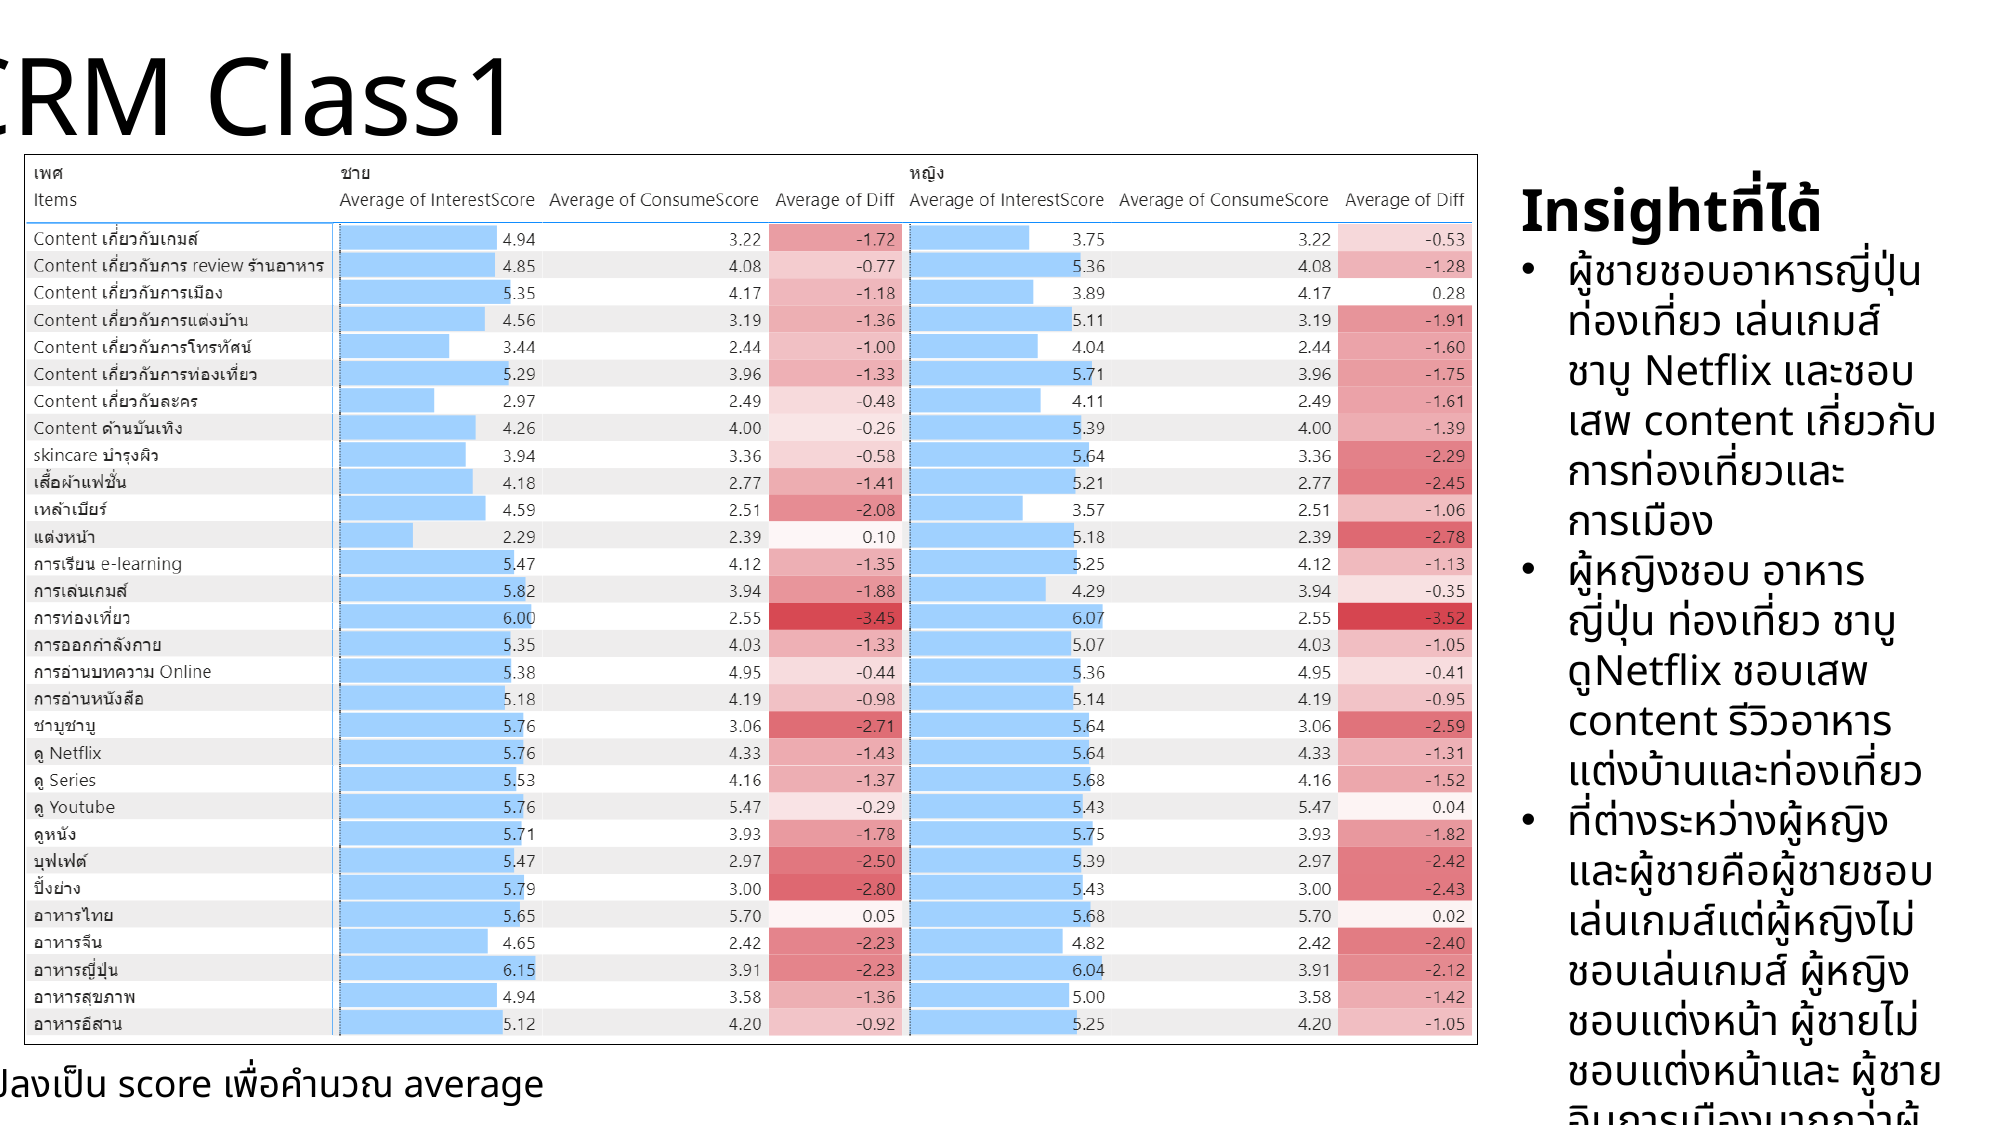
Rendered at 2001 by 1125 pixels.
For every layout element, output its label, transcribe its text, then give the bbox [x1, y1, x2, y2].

title CRM Class1 [0, 34, 698, 167]
text_box **แปลงเป็น score เพื่อคำนวณ average [0, 1052, 560, 1113]
text_box Insightที่ได้ ผู้ชายชอบอาหารญี่ปุ่น ท่องเที่ยว เล่นเกมส์ ชาบู Netflix และชอบเสพ content เกี่ยวกับการท่องเที่ยวและการเมือง ผู้หญิงชอบ อาหารญี่ปุ่น ท่องเที่ยว ชาบู ดูNetflix ชอบเสพ content รีวิวอาหาร แต่งบ้านและท่องเที่ยว ที่ต่างระหว่างผู้หญิงและผู้ชายคือผู้ชายชอบเล่นเกมส์แต่ผู้หญิงไม่ชอบเล่นเกมส์ ผู้หญิงชอบแต่งหน้า ผู้ชายไม่ชอบแต่งหน้าและ ผู้ชายอินการเมืองมากกว่าผู้หญิง มีบางอย่างที่คนสนใจเยอะแต่ไม่ได้บริโภคจริงเช่น การท่องเที่ยว ชาบู ปิ้งย่าง บุฟเฟ่ อาหารต่างๆ และเหล้าเบียร์ อาจเป็นเพราะโควิด [1506, 166, 1966, 1125]
picture [24, 154, 1478, 1045]
